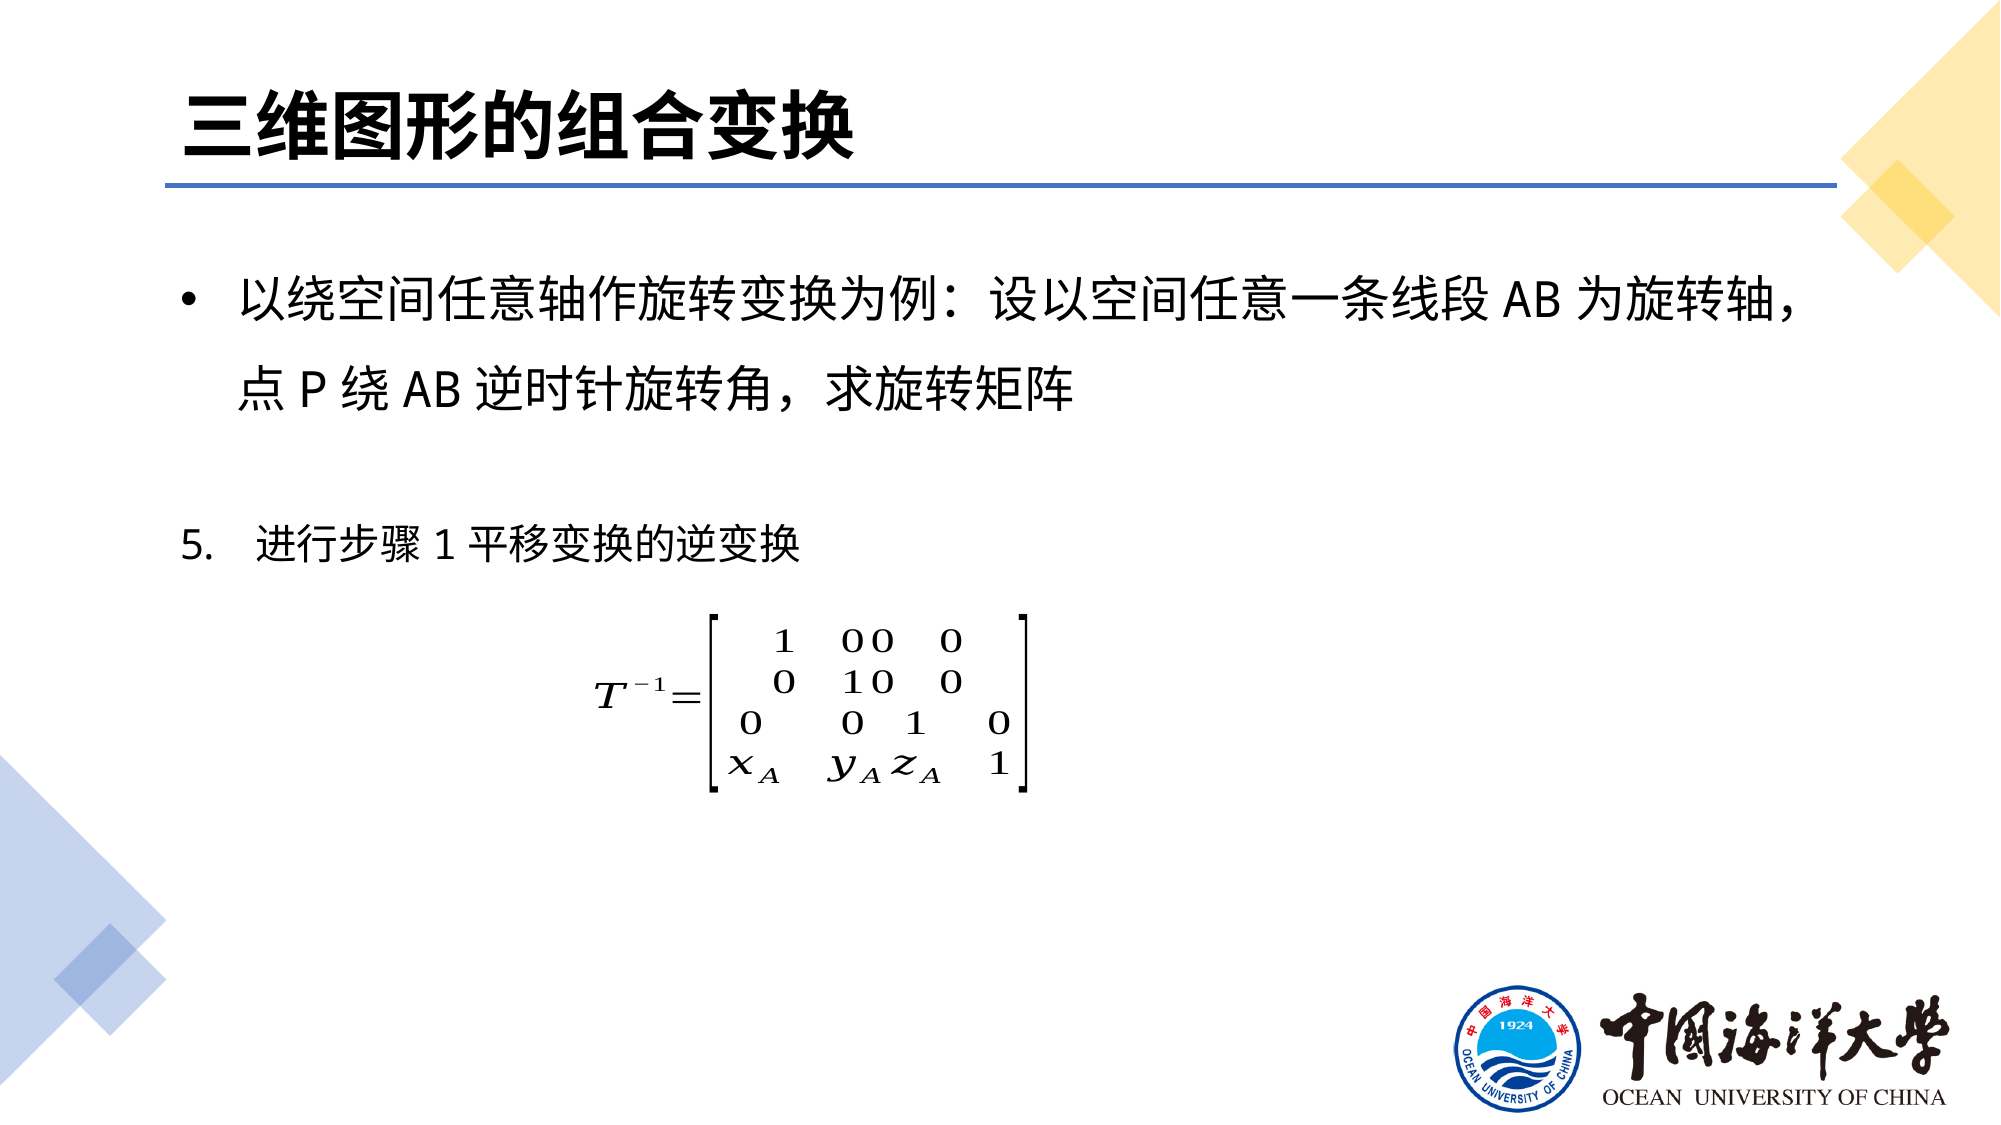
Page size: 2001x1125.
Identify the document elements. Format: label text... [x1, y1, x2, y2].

picture [1414, 977, 2000, 1125]
text_box 三维图形的组合变换 [165, 71, 1458, 176]
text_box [1840, 0, 2000, 318]
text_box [0, 754, 167, 1086]
text_box [0, 0, 2000, 1125]
